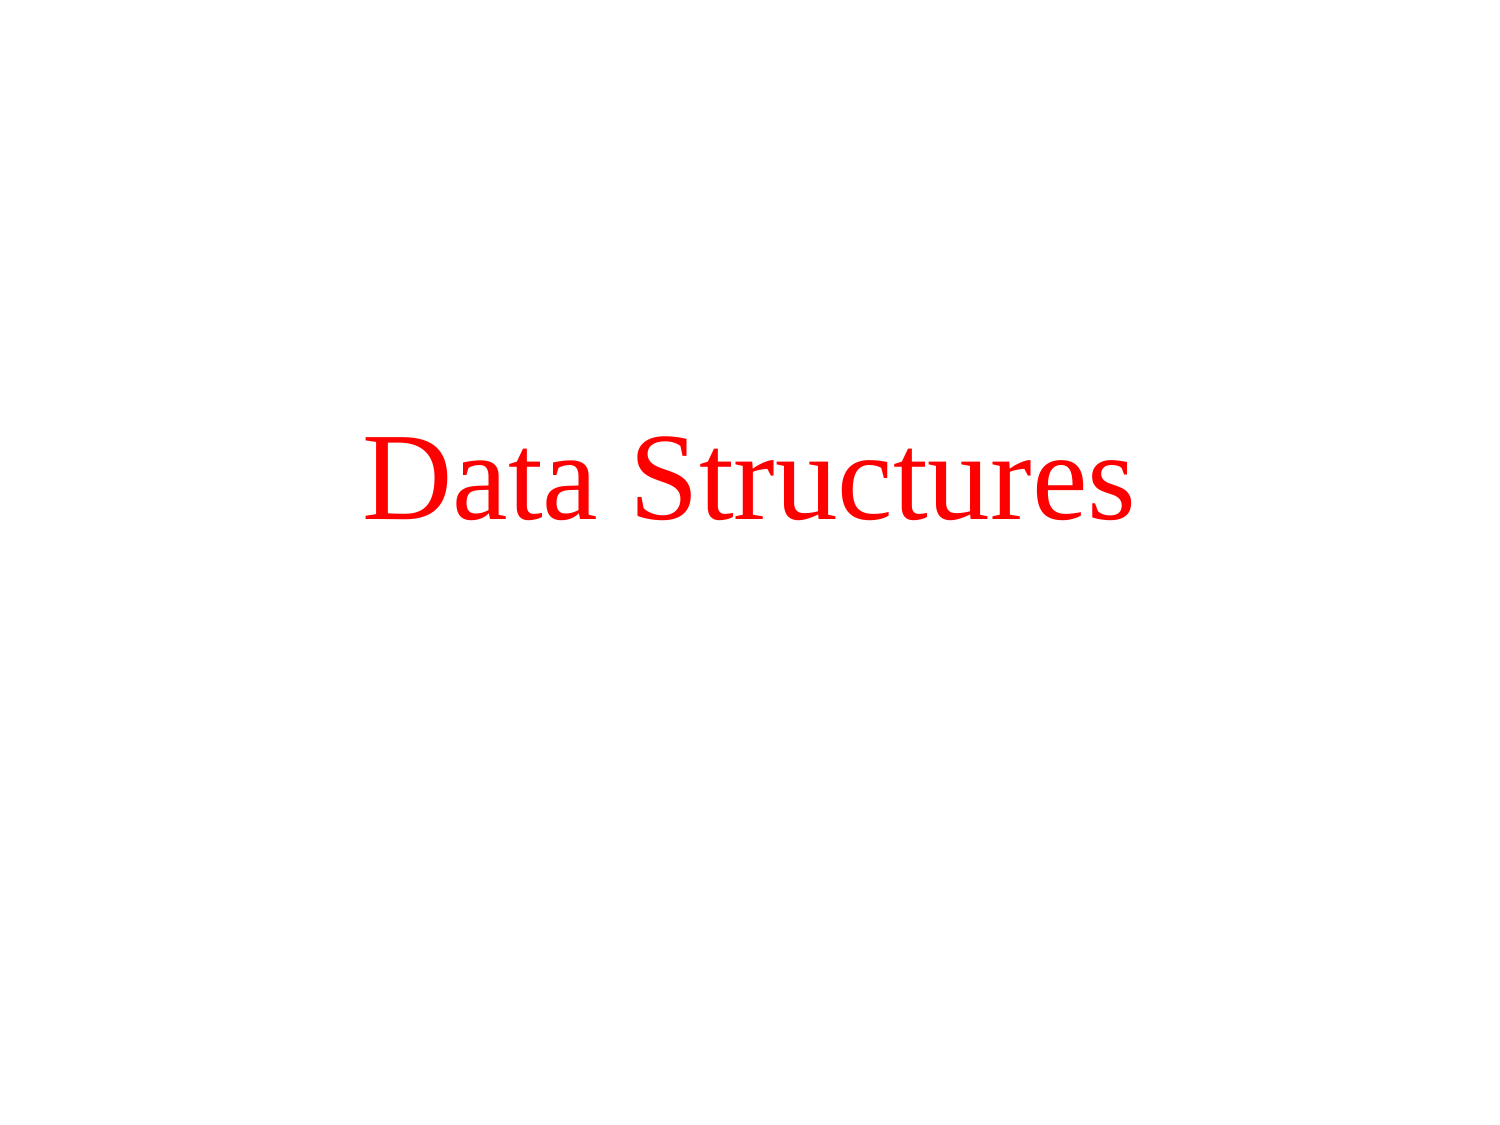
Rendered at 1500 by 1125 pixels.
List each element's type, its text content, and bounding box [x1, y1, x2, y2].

title Data Structures [112, 349, 1388, 591]
